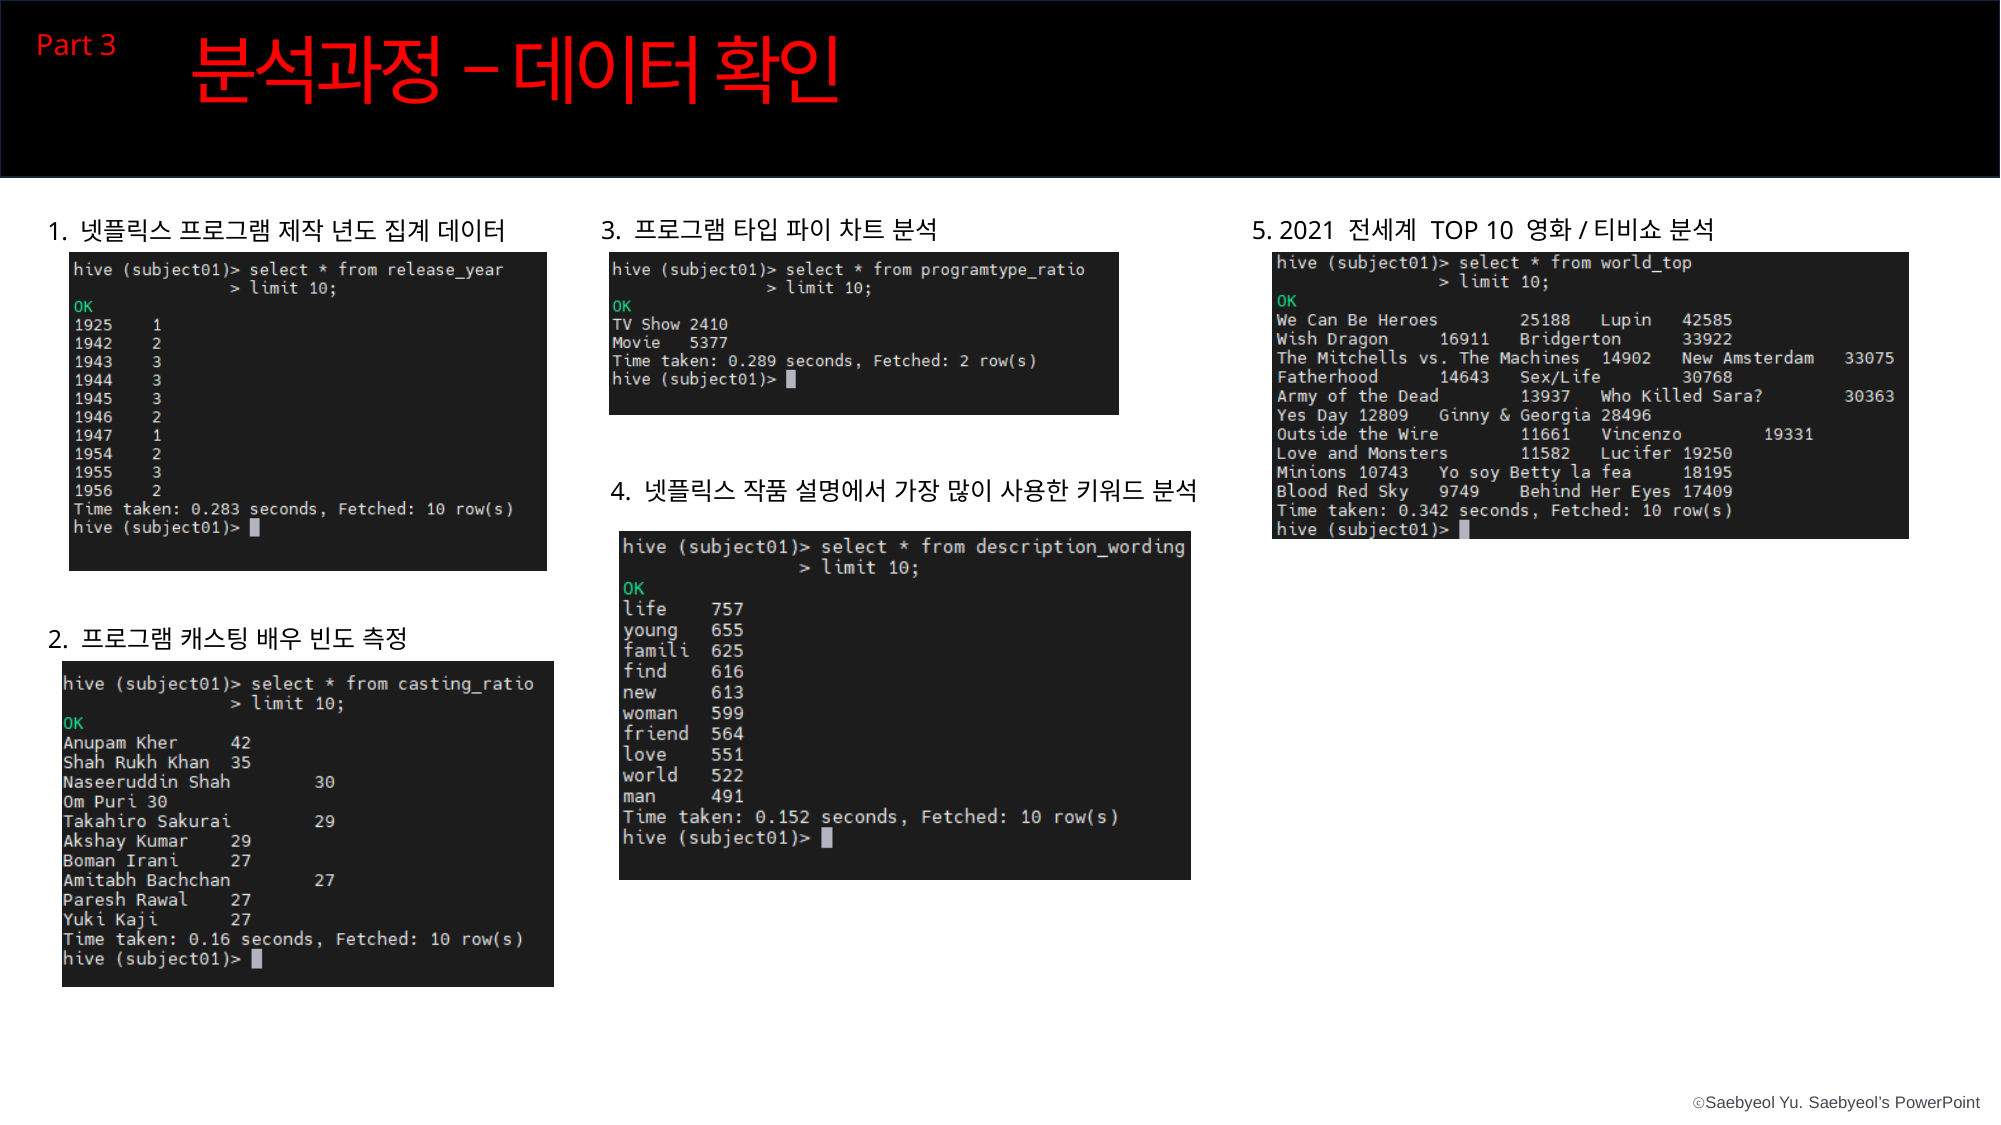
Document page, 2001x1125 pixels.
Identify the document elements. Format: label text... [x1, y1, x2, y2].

text_box 1. 넷플릭스 프로그램 제작 년도 집계 데이터 [32, 208, 522, 254]
picture [62, 661, 554, 987]
text_box Part 3 [21, 19, 132, 69]
text_box [0, 0, 2000, 178]
picture [69, 252, 547, 571]
picture [618, 531, 1191, 880]
picture [609, 252, 1119, 415]
text_box 분석과정 – 데이터 확인 [175, 16, 861, 122]
text_box 5. 2021 전세계 TOP 10 영화/티비쇼 분석 [1237, 207, 1731, 253]
text_box 4. 넷플릭스 작품 설명에서 가장 많이 사용한 키워드 분석 [595, 467, 1214, 513]
text_box 2. 프로그램 캐스팅 배우 빈도 측정 [33, 616, 424, 662]
text_box 3. 프로그램 타입 파이 차트 분석 [586, 207, 954, 253]
picture [1272, 252, 1909, 539]
